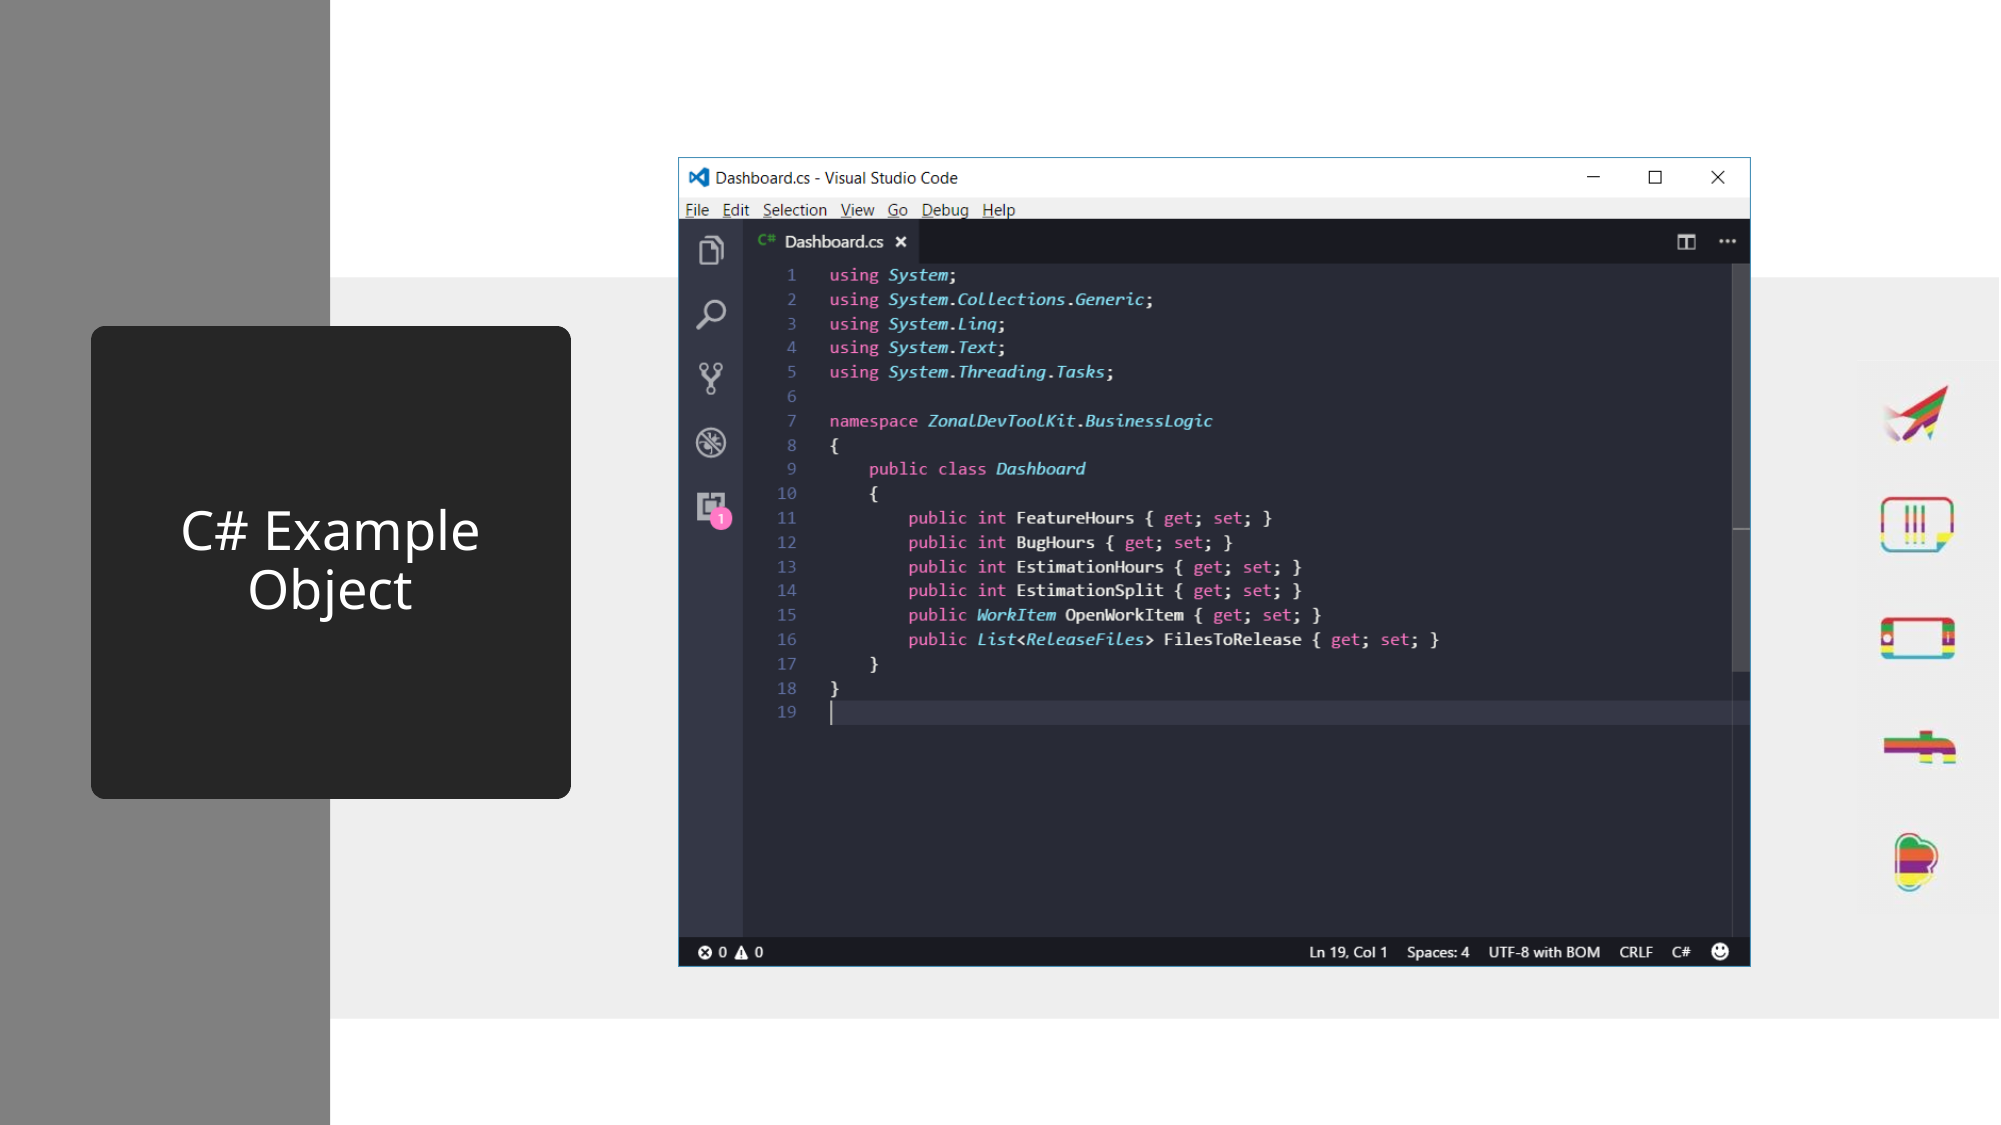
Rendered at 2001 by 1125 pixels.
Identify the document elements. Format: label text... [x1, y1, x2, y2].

text_box [0, 0, 331, 1125]
title C# Example Object [105, 340, 557, 785]
picture [678, 157, 1751, 967]
picture [1857, 361, 1999, 914]
